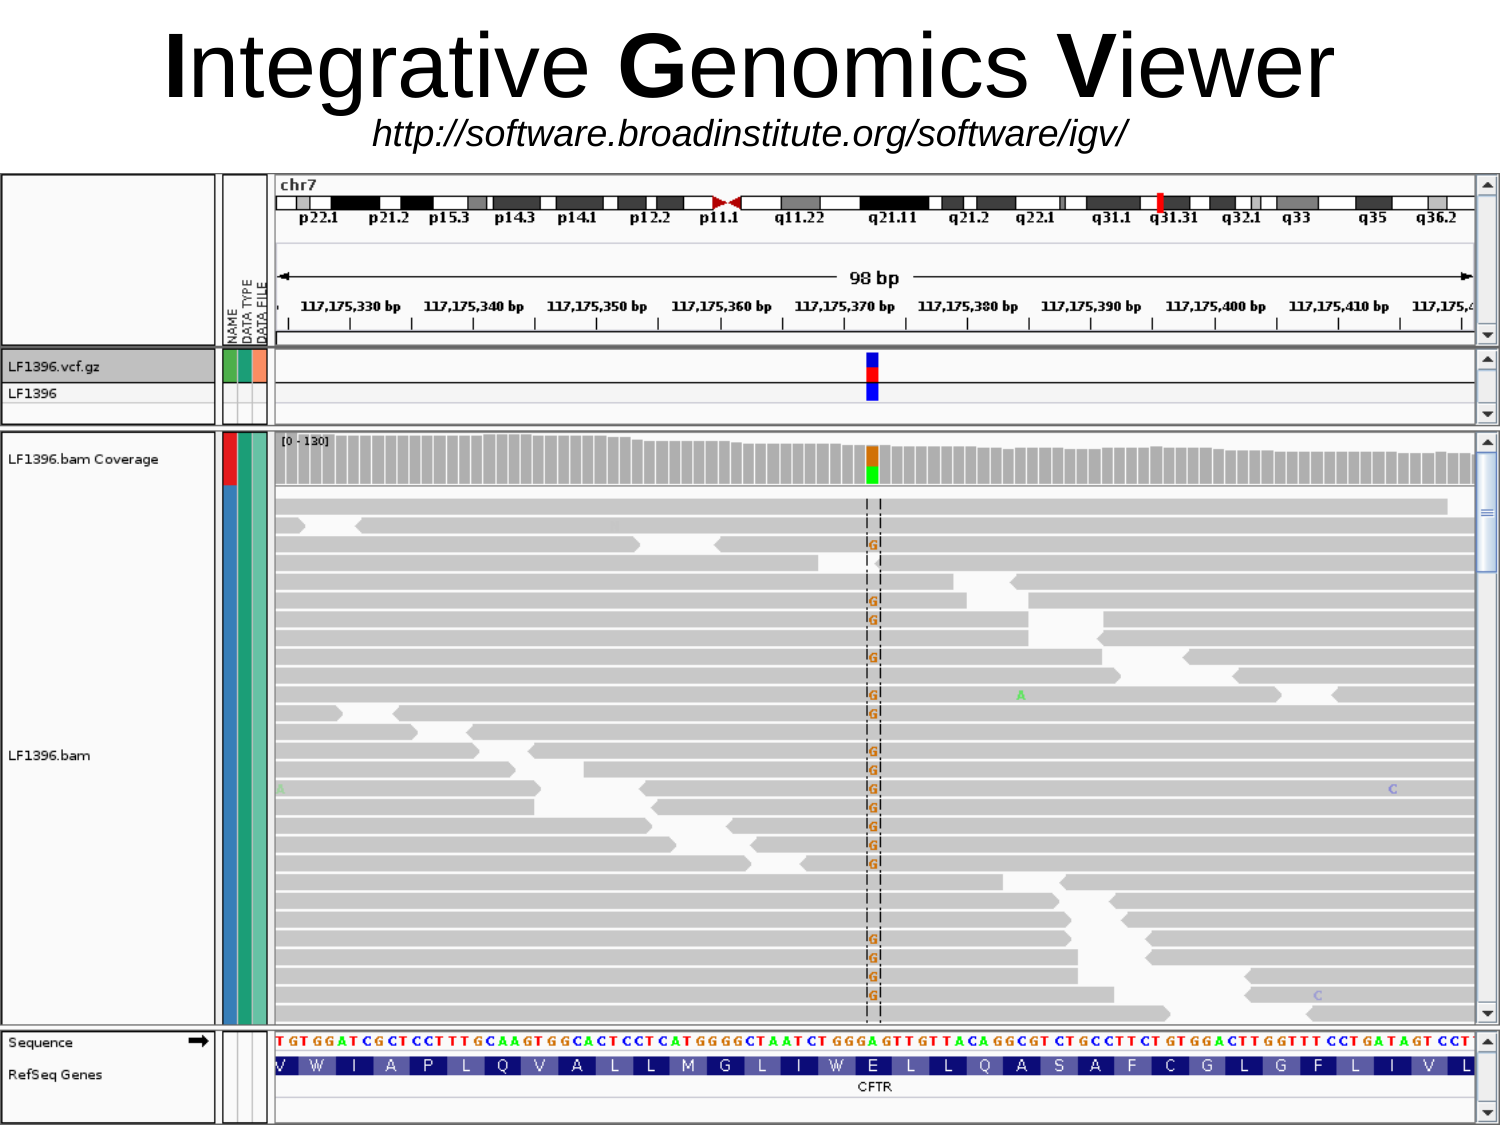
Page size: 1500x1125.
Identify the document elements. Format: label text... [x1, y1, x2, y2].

picture [0, 173, 1500, 1125]
text_box http://software.broadinstitute.org/software/igv/ [0, 101, 1500, 162]
title Integrative Genomics Viewer [74, 0, 1426, 101]
